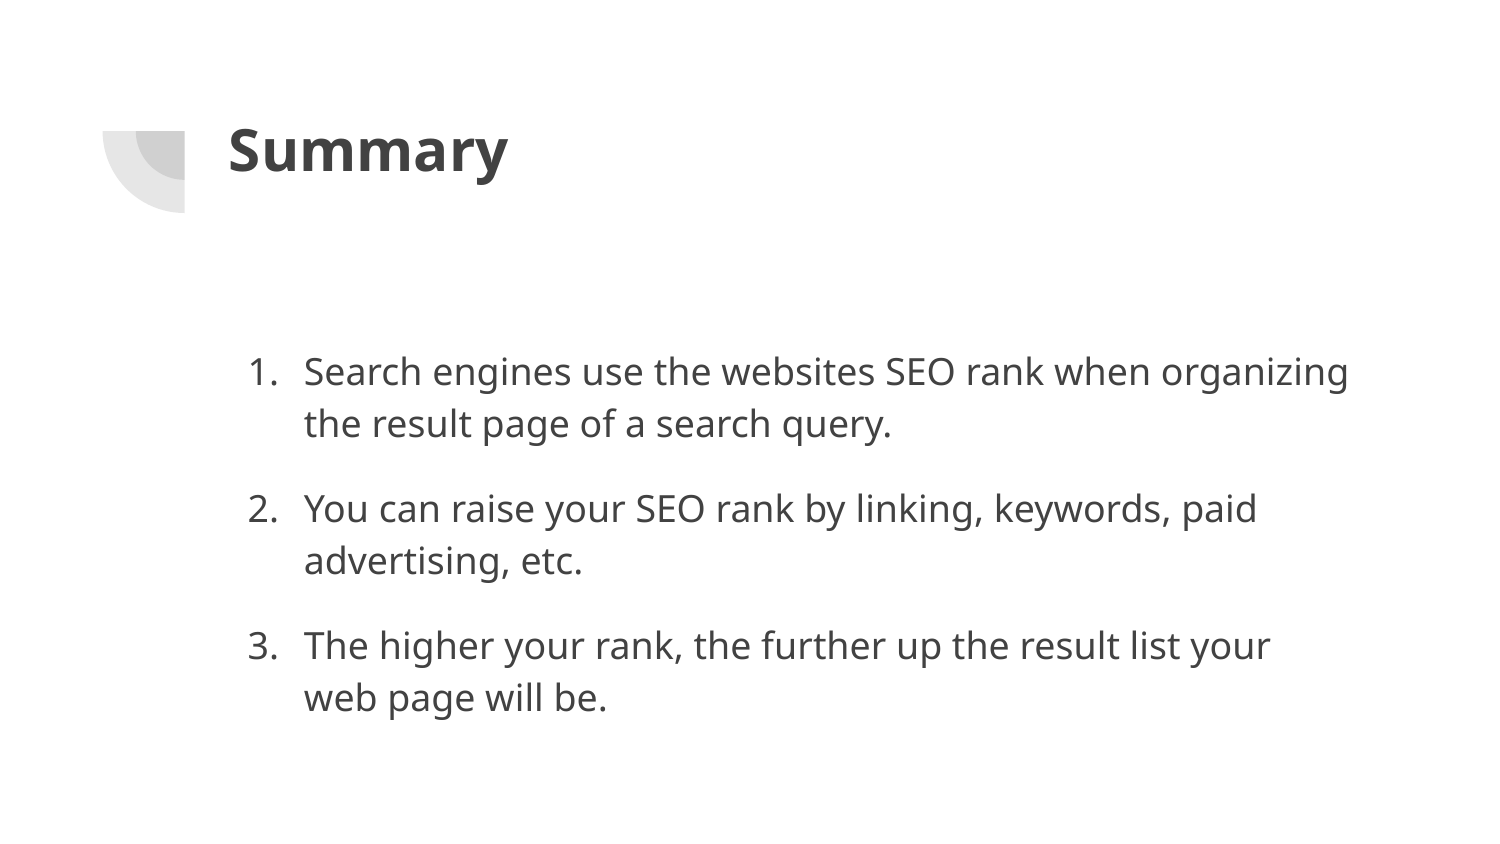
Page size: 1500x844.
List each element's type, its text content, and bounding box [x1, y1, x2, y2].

list Search engines use the websites SEO rank when organizing the result page of a search query. You can raise your SEO rank by linking, keywords, paid advertising, etc. The higher your rank, the further up the result list your web page will be. [213, 326, 1368, 744]
title Summary [213, 98, 1368, 263]
